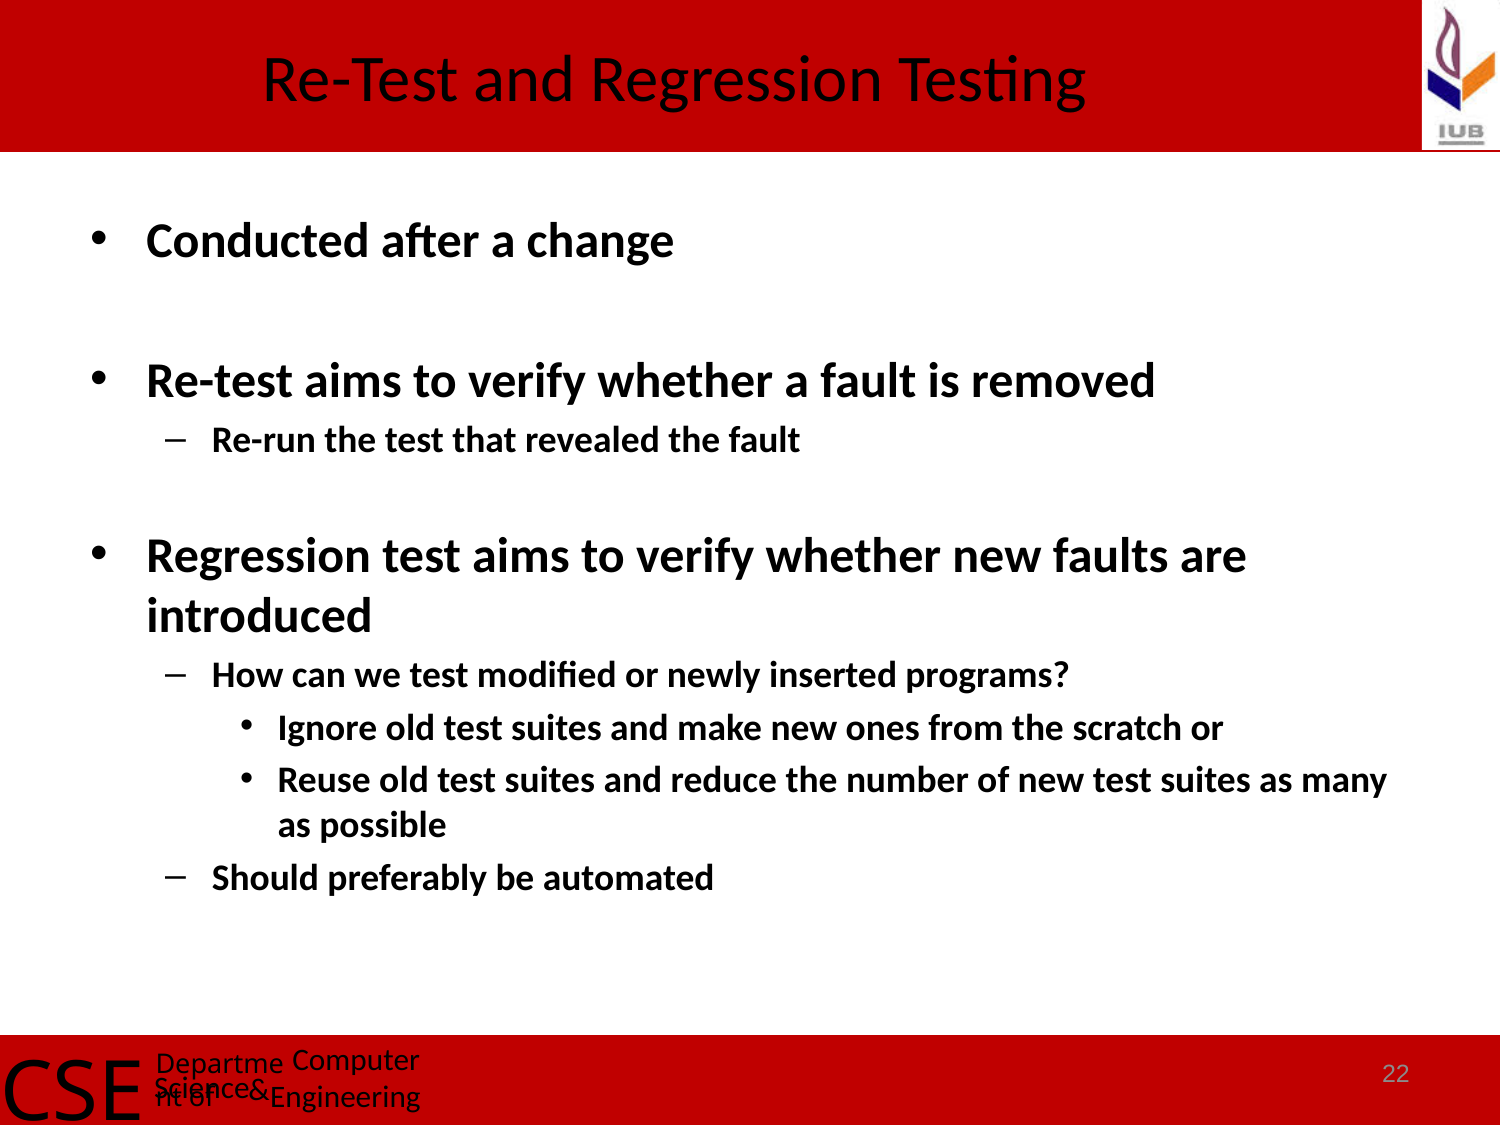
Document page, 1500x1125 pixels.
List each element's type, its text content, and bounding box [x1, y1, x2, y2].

title Re-Test and Regression Testing [0, 0, 1350, 150]
list Conducted after a change Re-test aims to verify whether a fault is removed Re-run the test that revealed the fault Regression test aims to verify whether new faults are introduced How can we test modified or newly inserted programs? Ignore old test suites and make new ones from the scratch or Reuse old test suites and reduce the number of new test suites as many as possible Should preferably be automated [75, 200, 1425, 963]
slide_number 22 [1074, 1042, 1425, 1103]
picture [1421, 0, 1500, 150]
